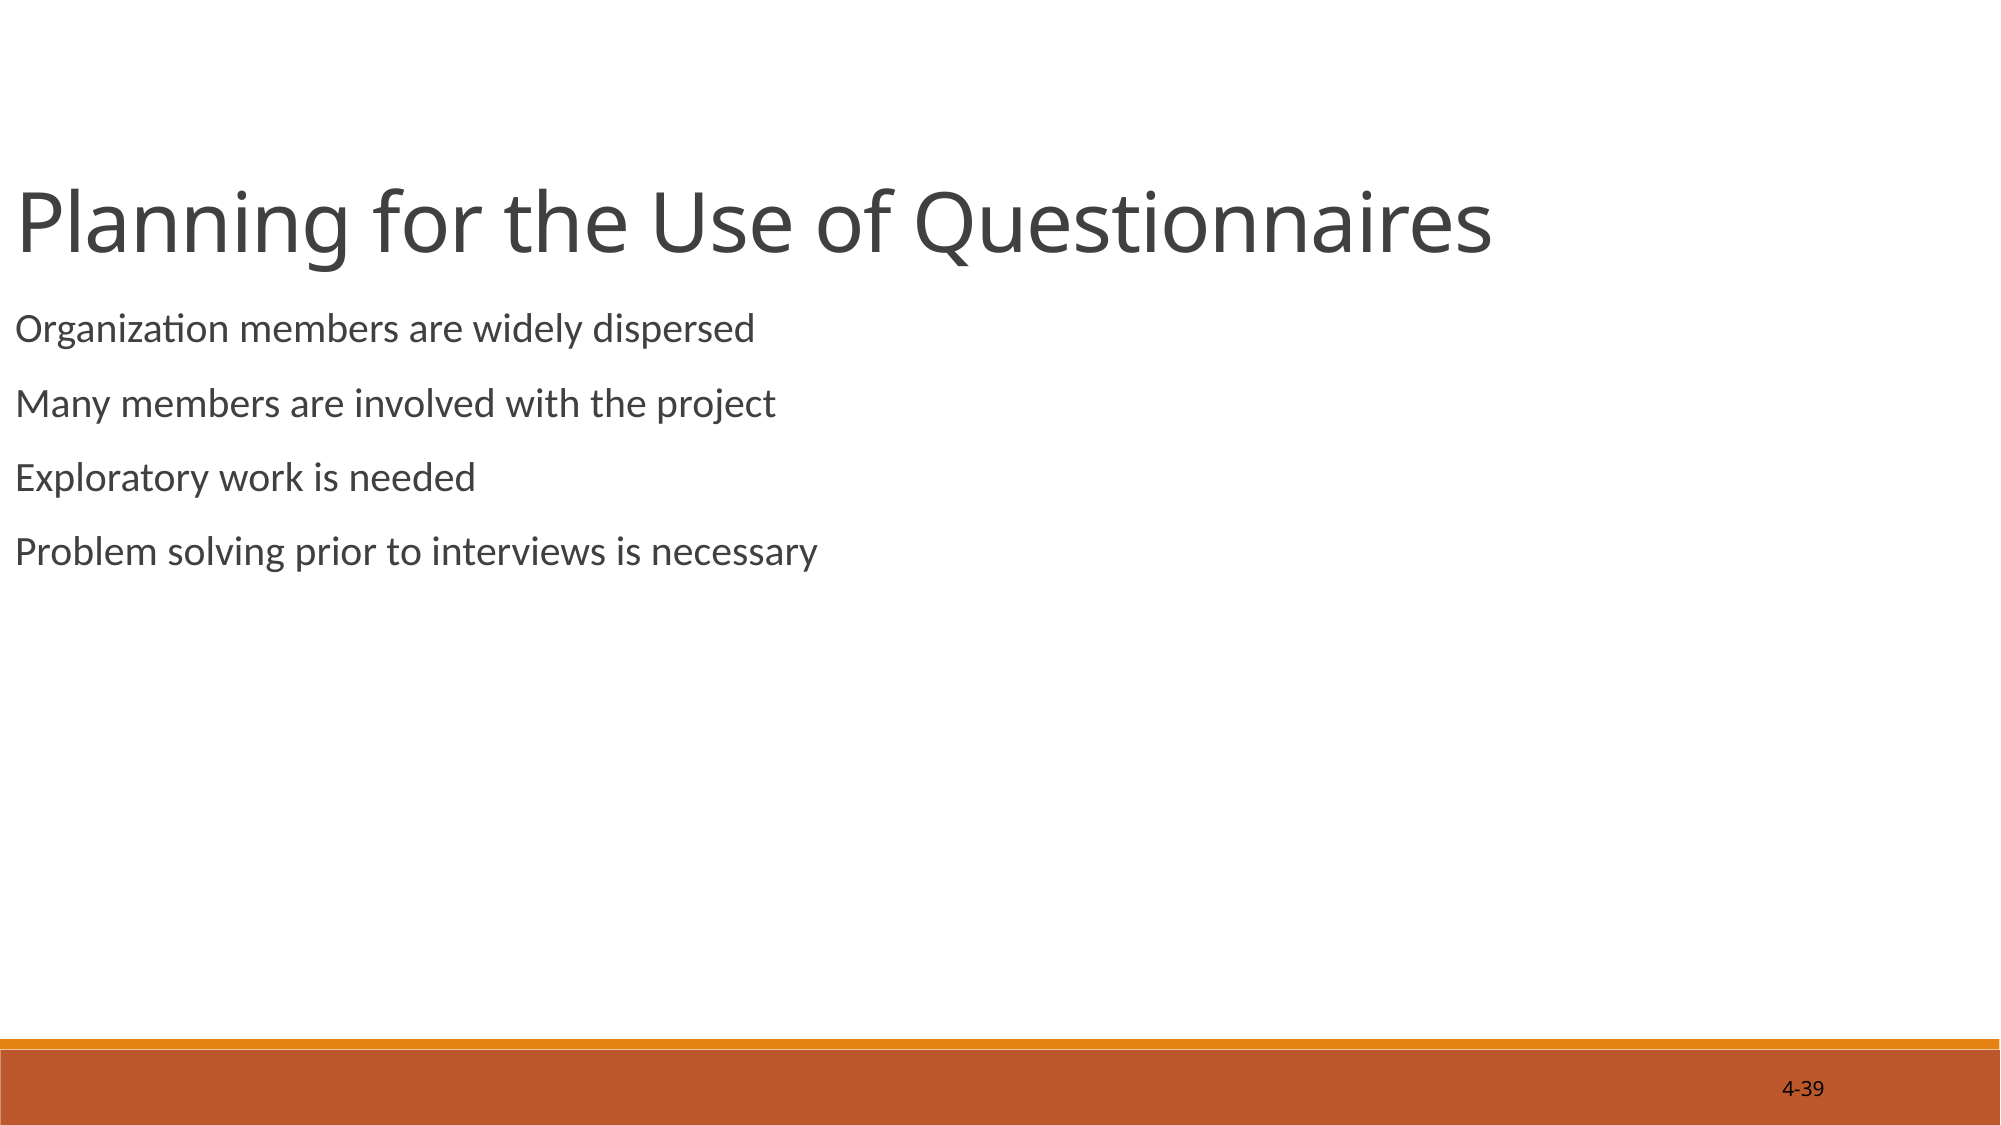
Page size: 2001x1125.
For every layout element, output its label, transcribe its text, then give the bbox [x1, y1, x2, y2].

slide_number 4-39 [1624, 1059, 1840, 1120]
title Planning for the Use of Questionnaires [0, 59, 1725, 278]
list Organization members are widely dispersed Many members are involved with the project Exploratory work is needed Problem solving prior to interviews is necessary [0, 299, 1725, 1014]
